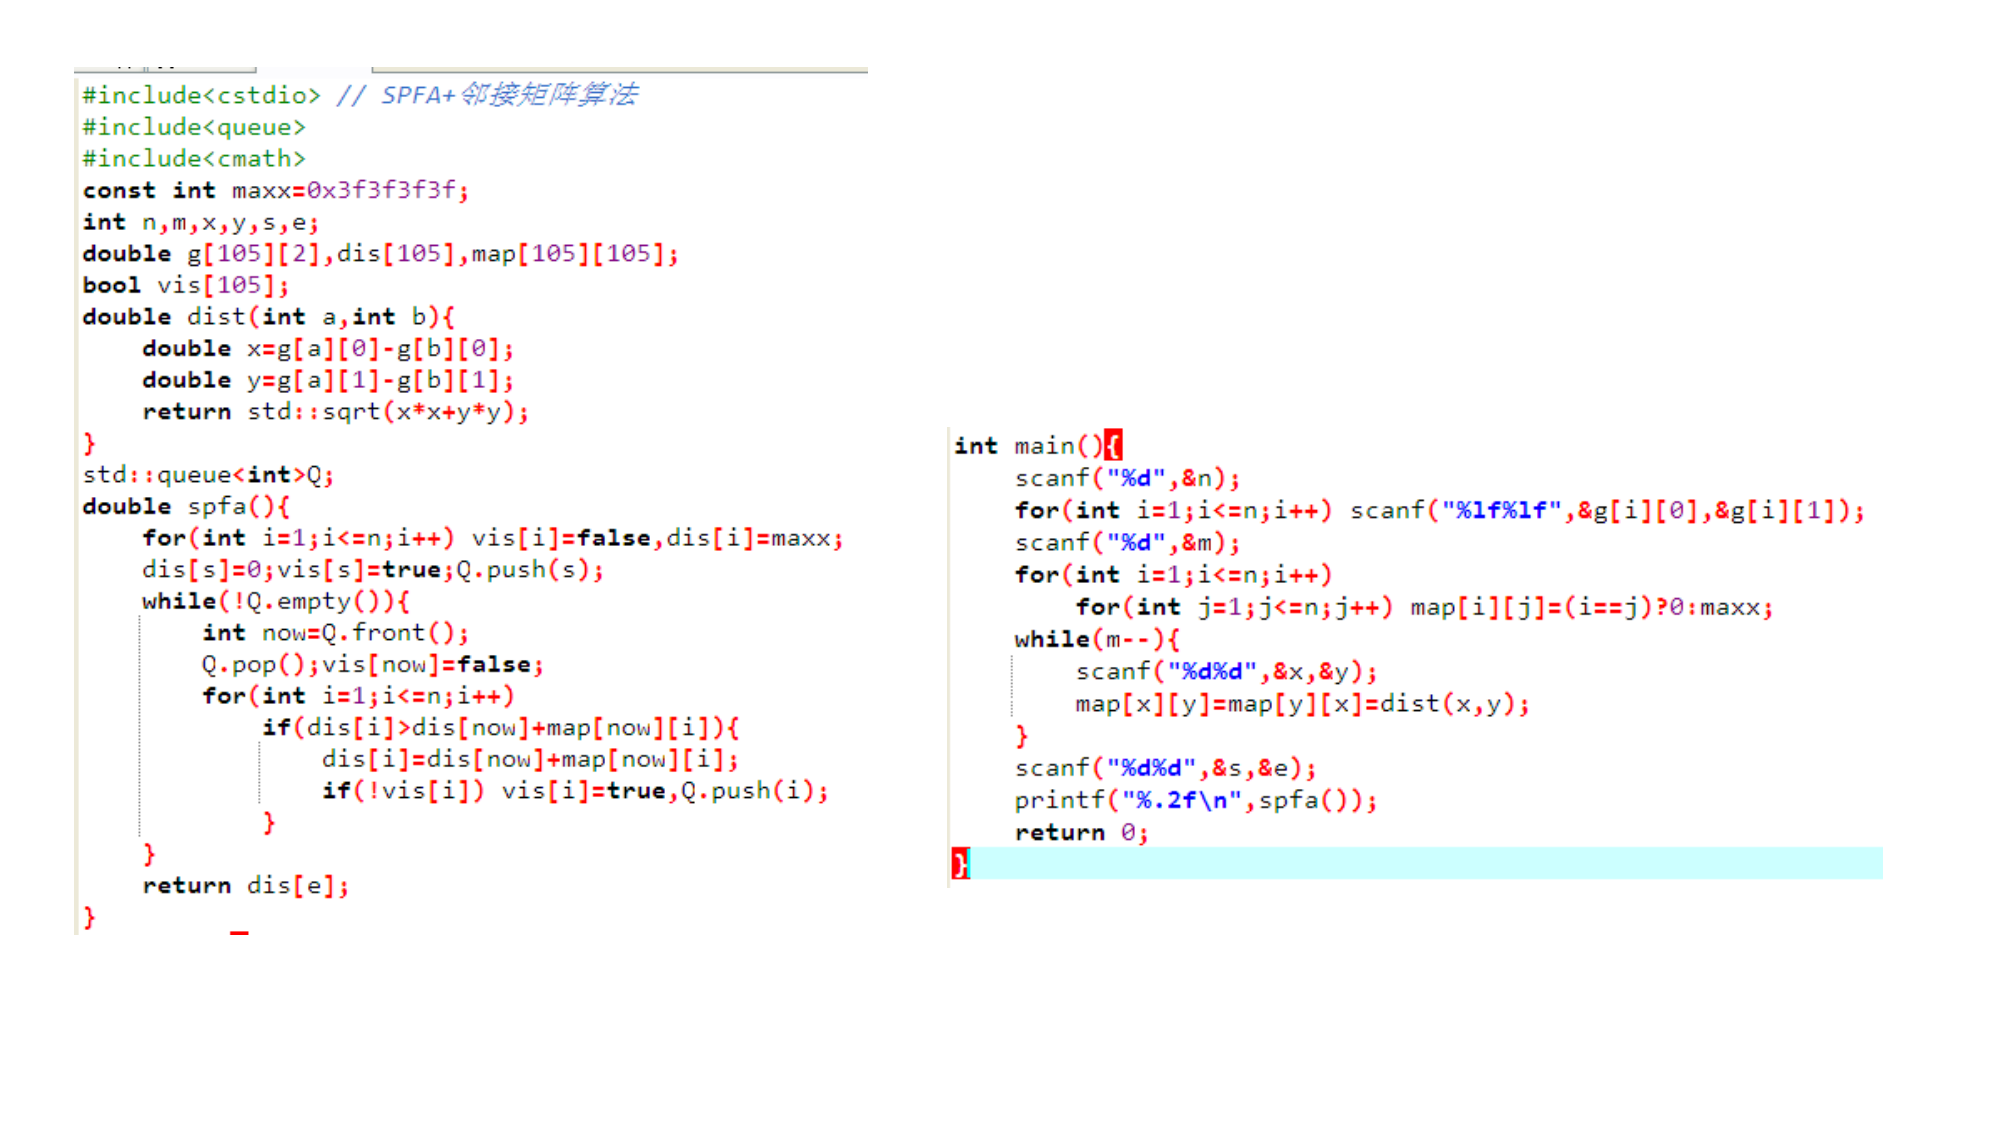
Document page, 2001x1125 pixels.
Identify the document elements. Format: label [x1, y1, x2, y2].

picture [947, 427, 1883, 888]
picture [74, 67, 868, 935]
